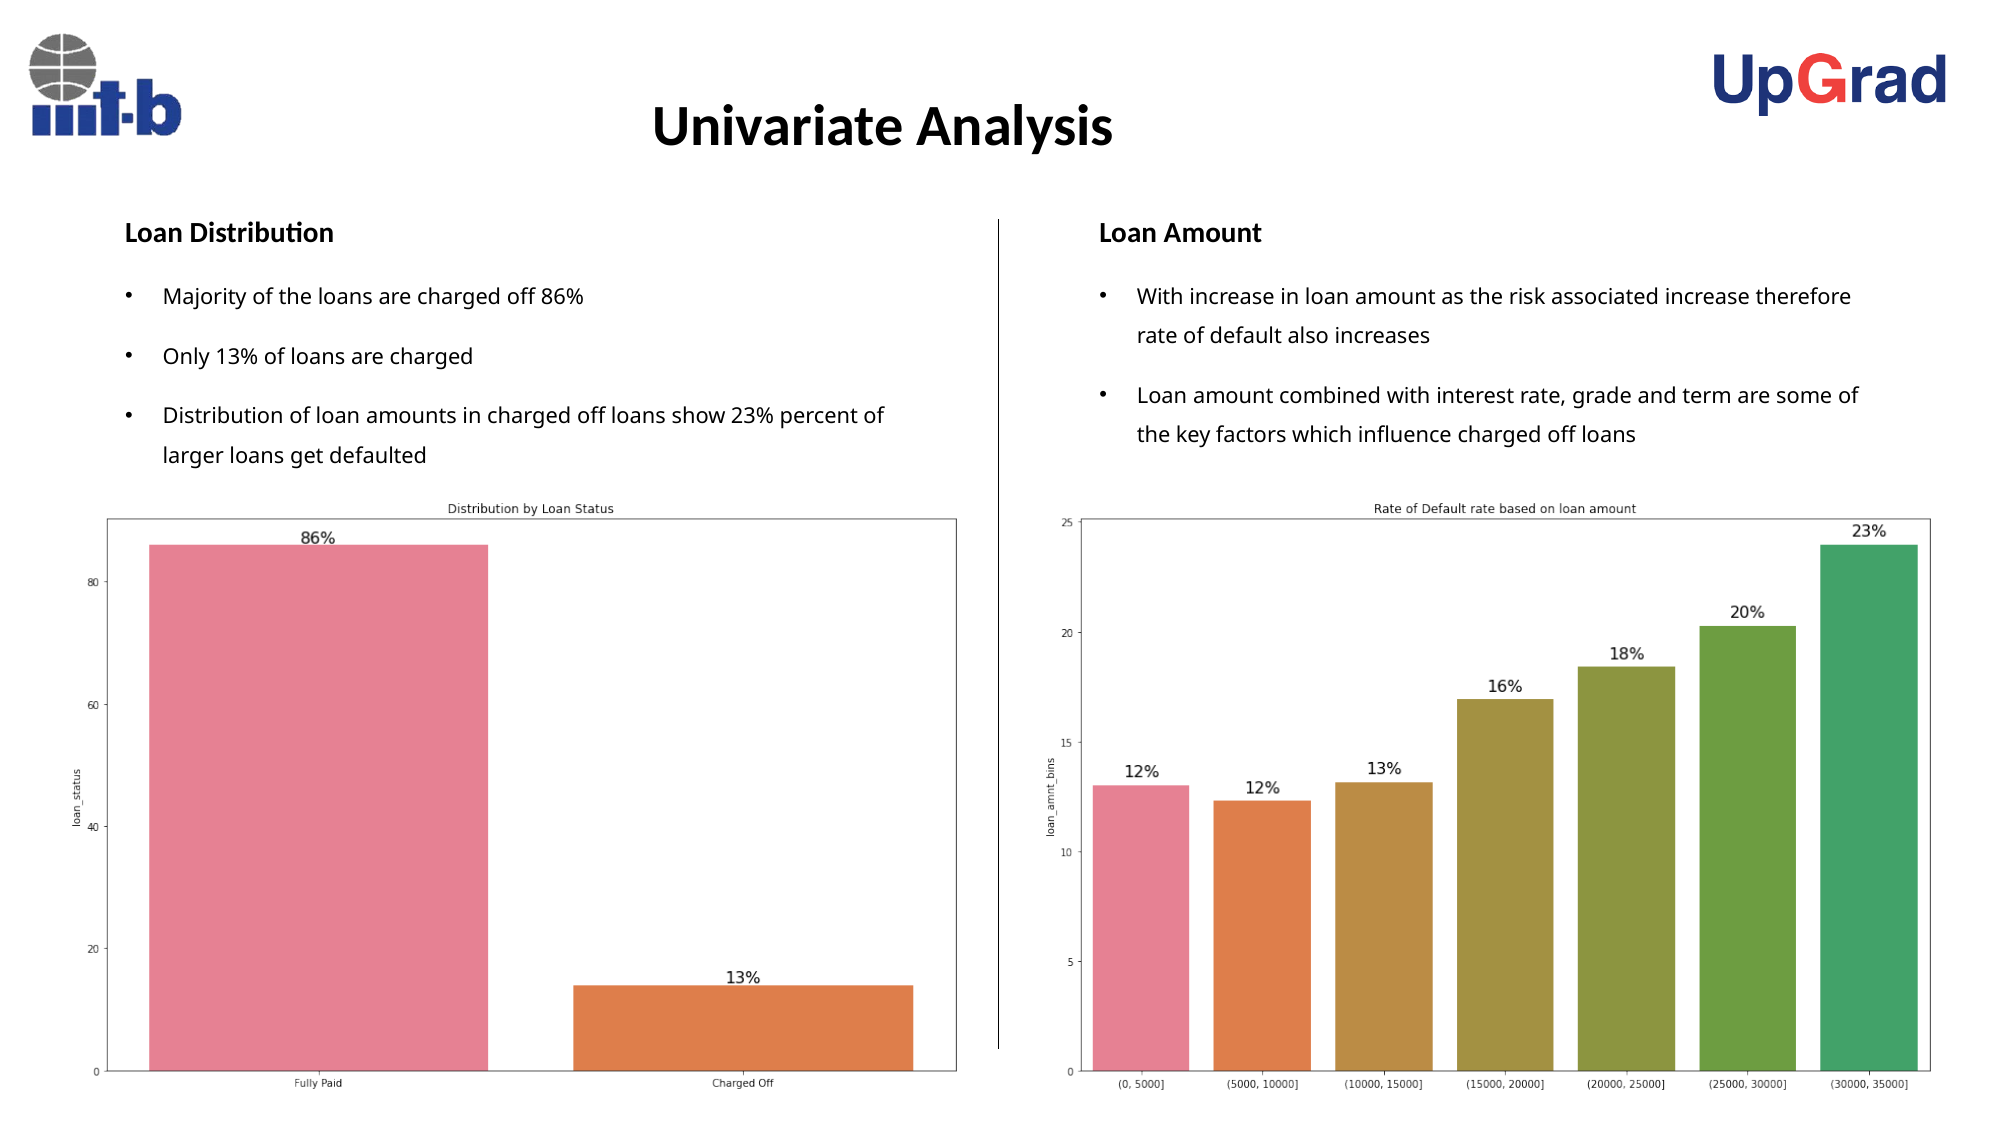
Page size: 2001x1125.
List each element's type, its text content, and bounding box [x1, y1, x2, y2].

title Univariate Analysis [110, 48, 1638, 189]
picture [0, 29, 208, 163]
picture [1038, 496, 1937, 1095]
picture [1714, 53, 1952, 116]
list Loan Amount With increase in loan amount as the risk associated increase therefore rate of default also increases Loan amount combined with interest rate, grade and term are some of the key factors which influence charged off loans [1084, 188, 1890, 496]
picture [64, 496, 962, 1095]
text_box Loan Distribution Majority of the loans are charged off 86% Only 13% of loans are charged Distribution of loan amounts in charged off loans show 23% percent of larger loans get defaulted [110, 188, 916, 496]
